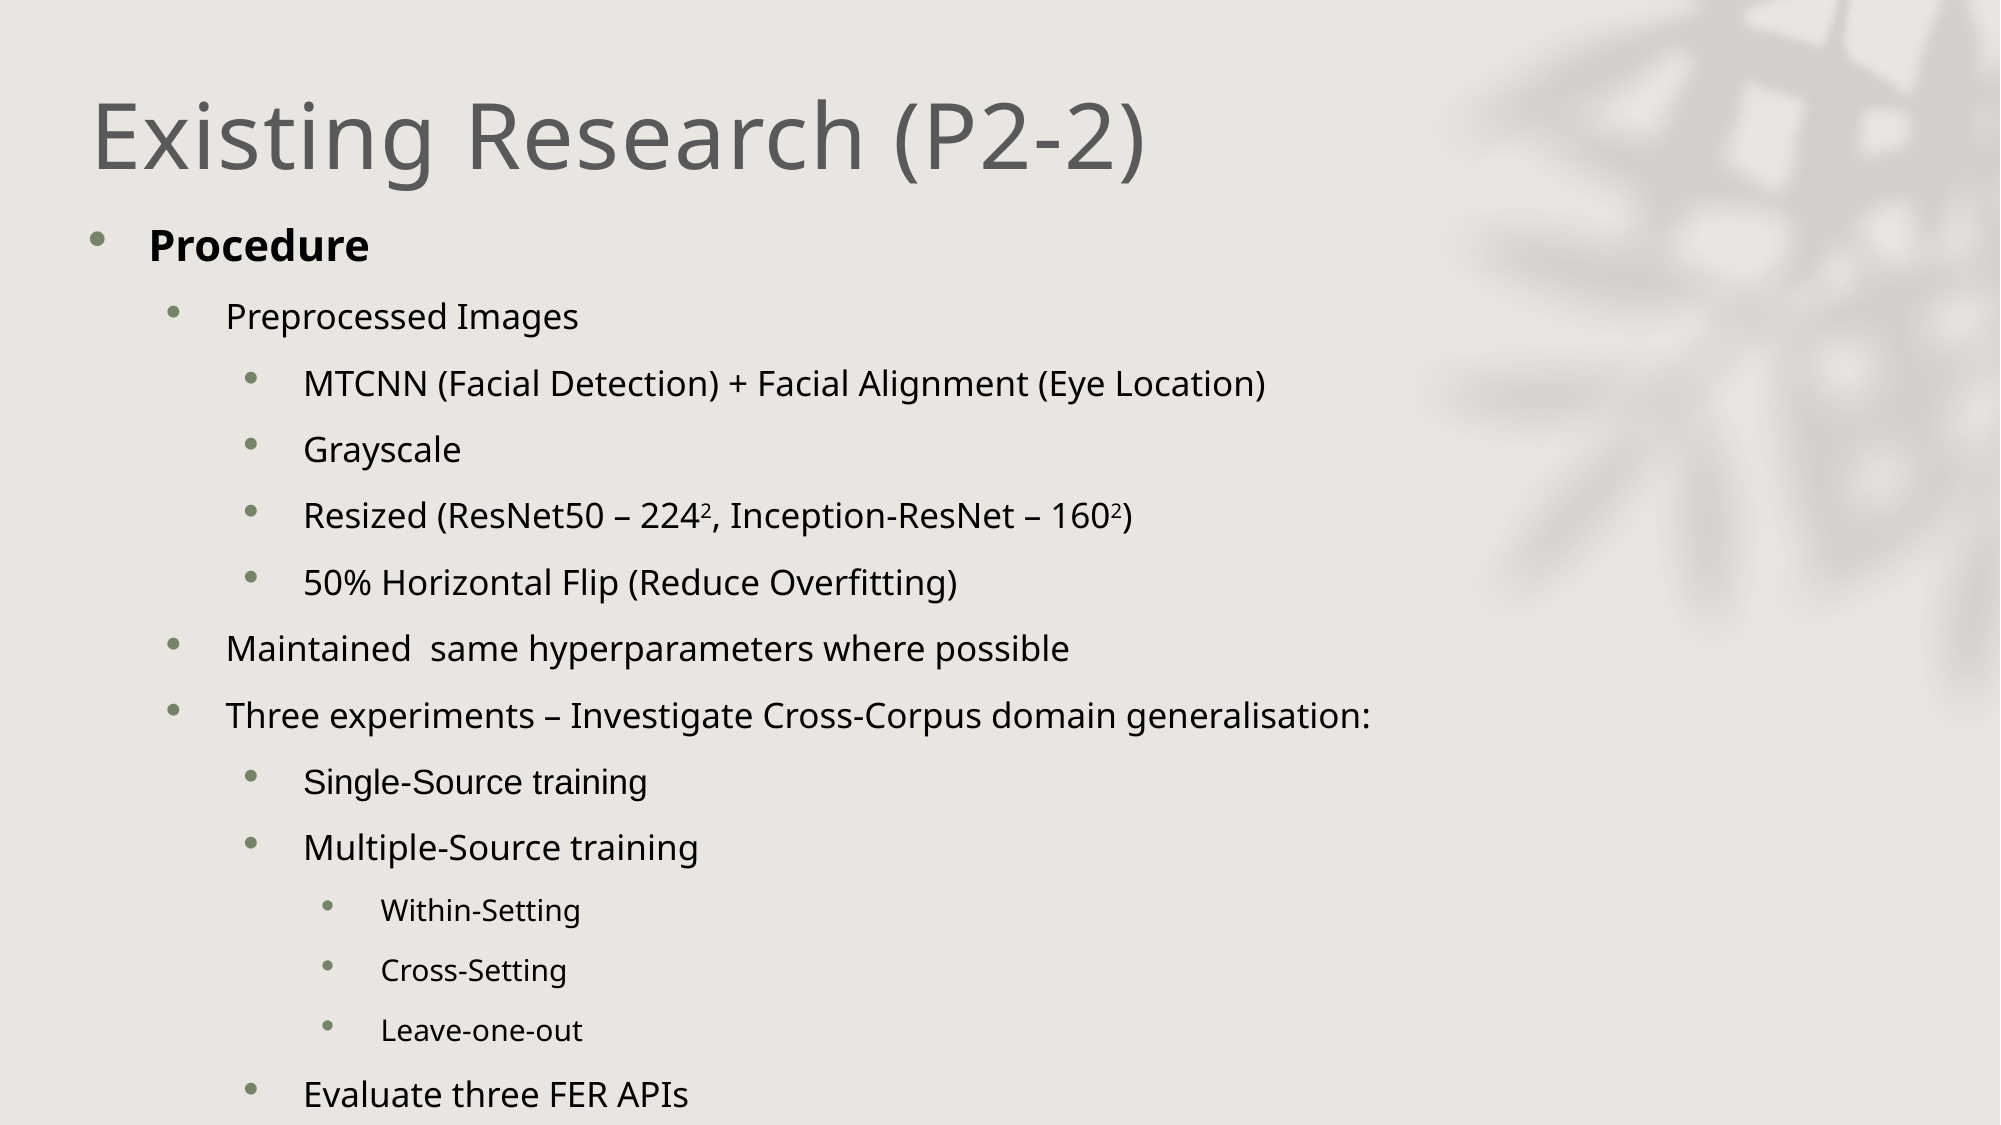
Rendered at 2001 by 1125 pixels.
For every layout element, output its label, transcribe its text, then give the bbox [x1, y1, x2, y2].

text_box Existing Research (P2-2) [75, 58, 1925, 206]
text_box [75, 693, 1925, 1125]
list Procedure Preprocessed Images MTCNN (Facial Detection) + Facial Alignment (Eye Location) Grayscale Resized (ResNet50 – 2242, Inception-ResNet – 1602) 50% Horizontal Flip (Reduce Overfitting) Maintained same hyperparameters where possible Three experiments – Investigate Cross-Corpus domain generalisation: Single-Source training Multiple-Source training Within-Setting Cross-Setting Leave-one-out Evaluate three FER APIs [75, 207, 1925, 693]
